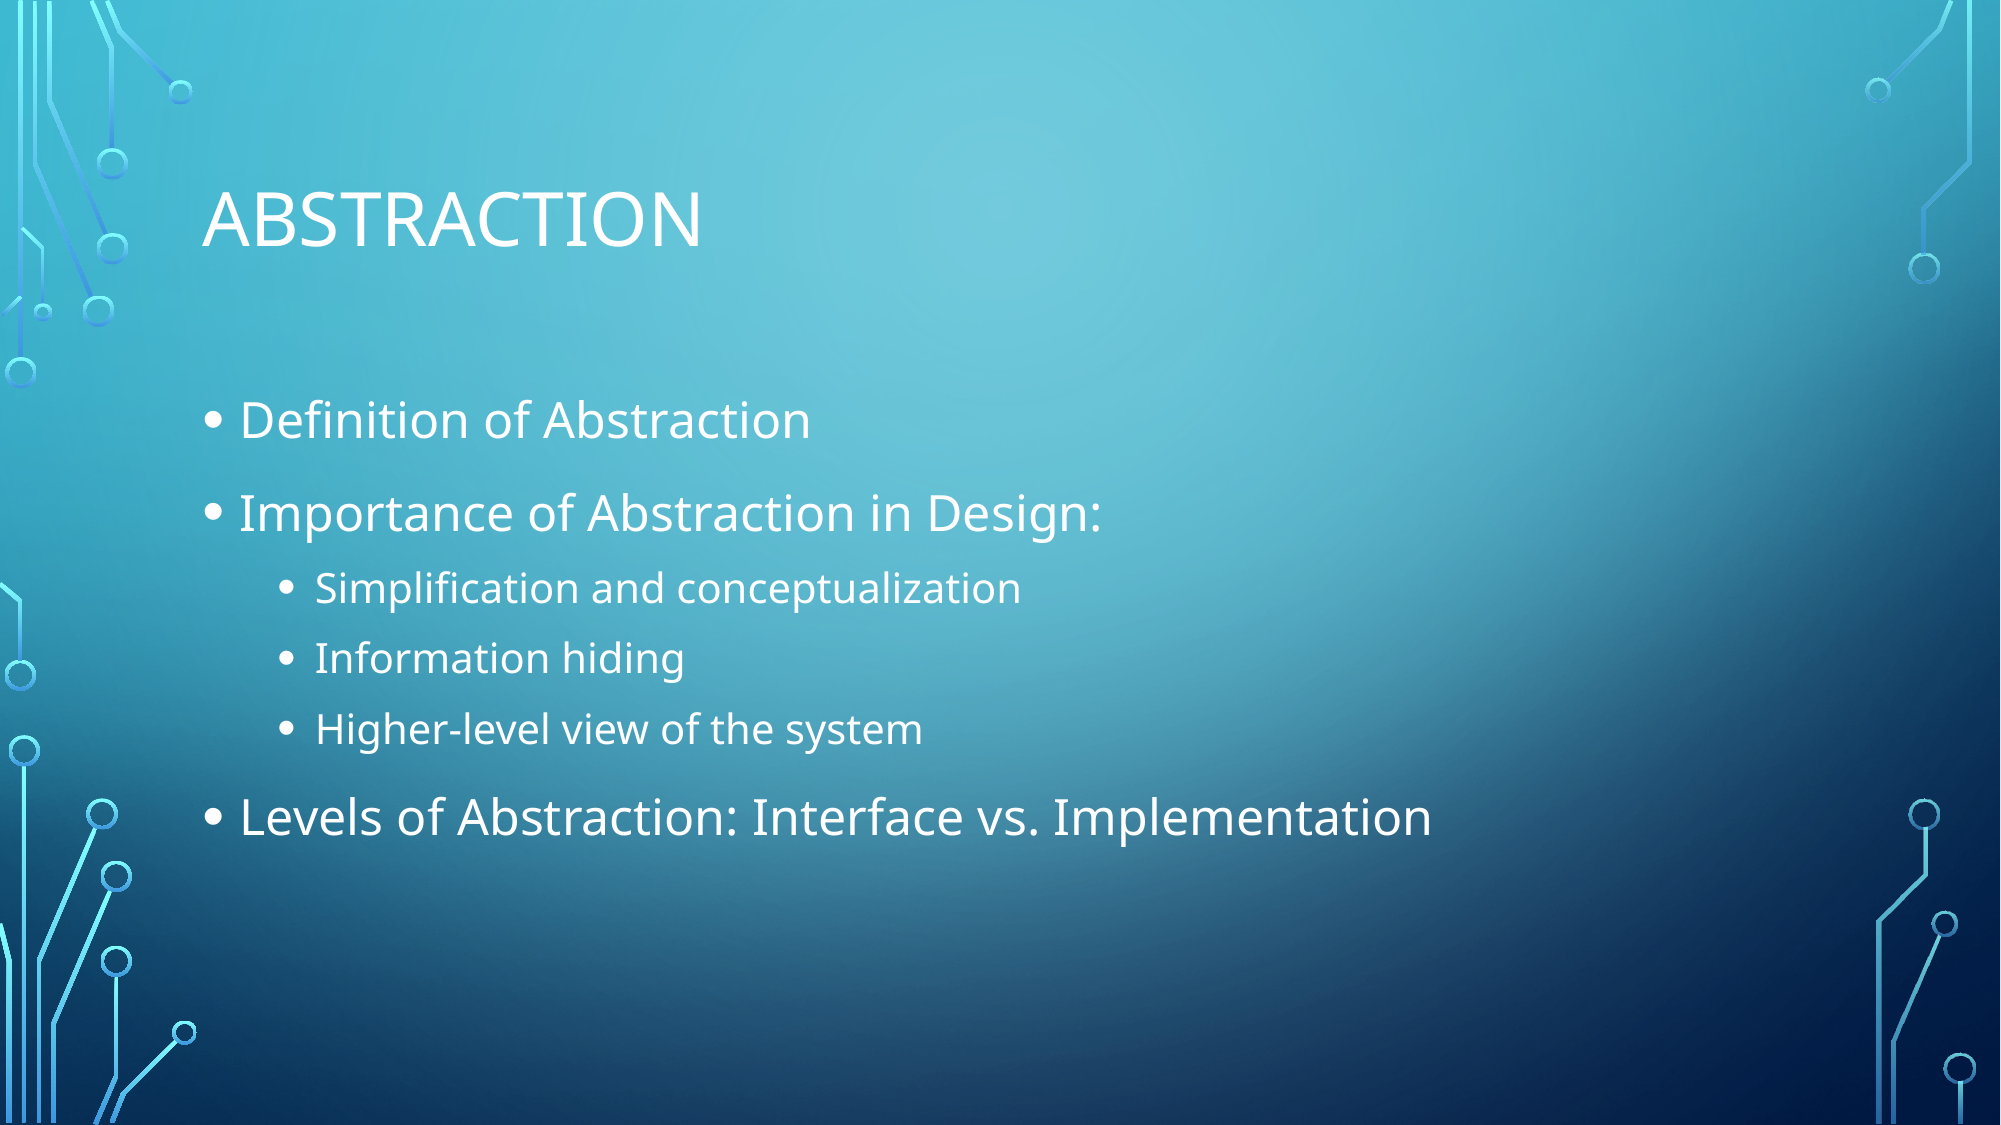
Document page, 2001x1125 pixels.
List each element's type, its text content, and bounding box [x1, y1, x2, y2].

list Definition of Abstraction Importance of Abstraction in Design: Simplification and conceptualization Information hiding Higher-level view of the system Levels of Abstraction: Interface vs. Implementation [187, 369, 1813, 950]
title Abstraction [187, 101, 1813, 344]
